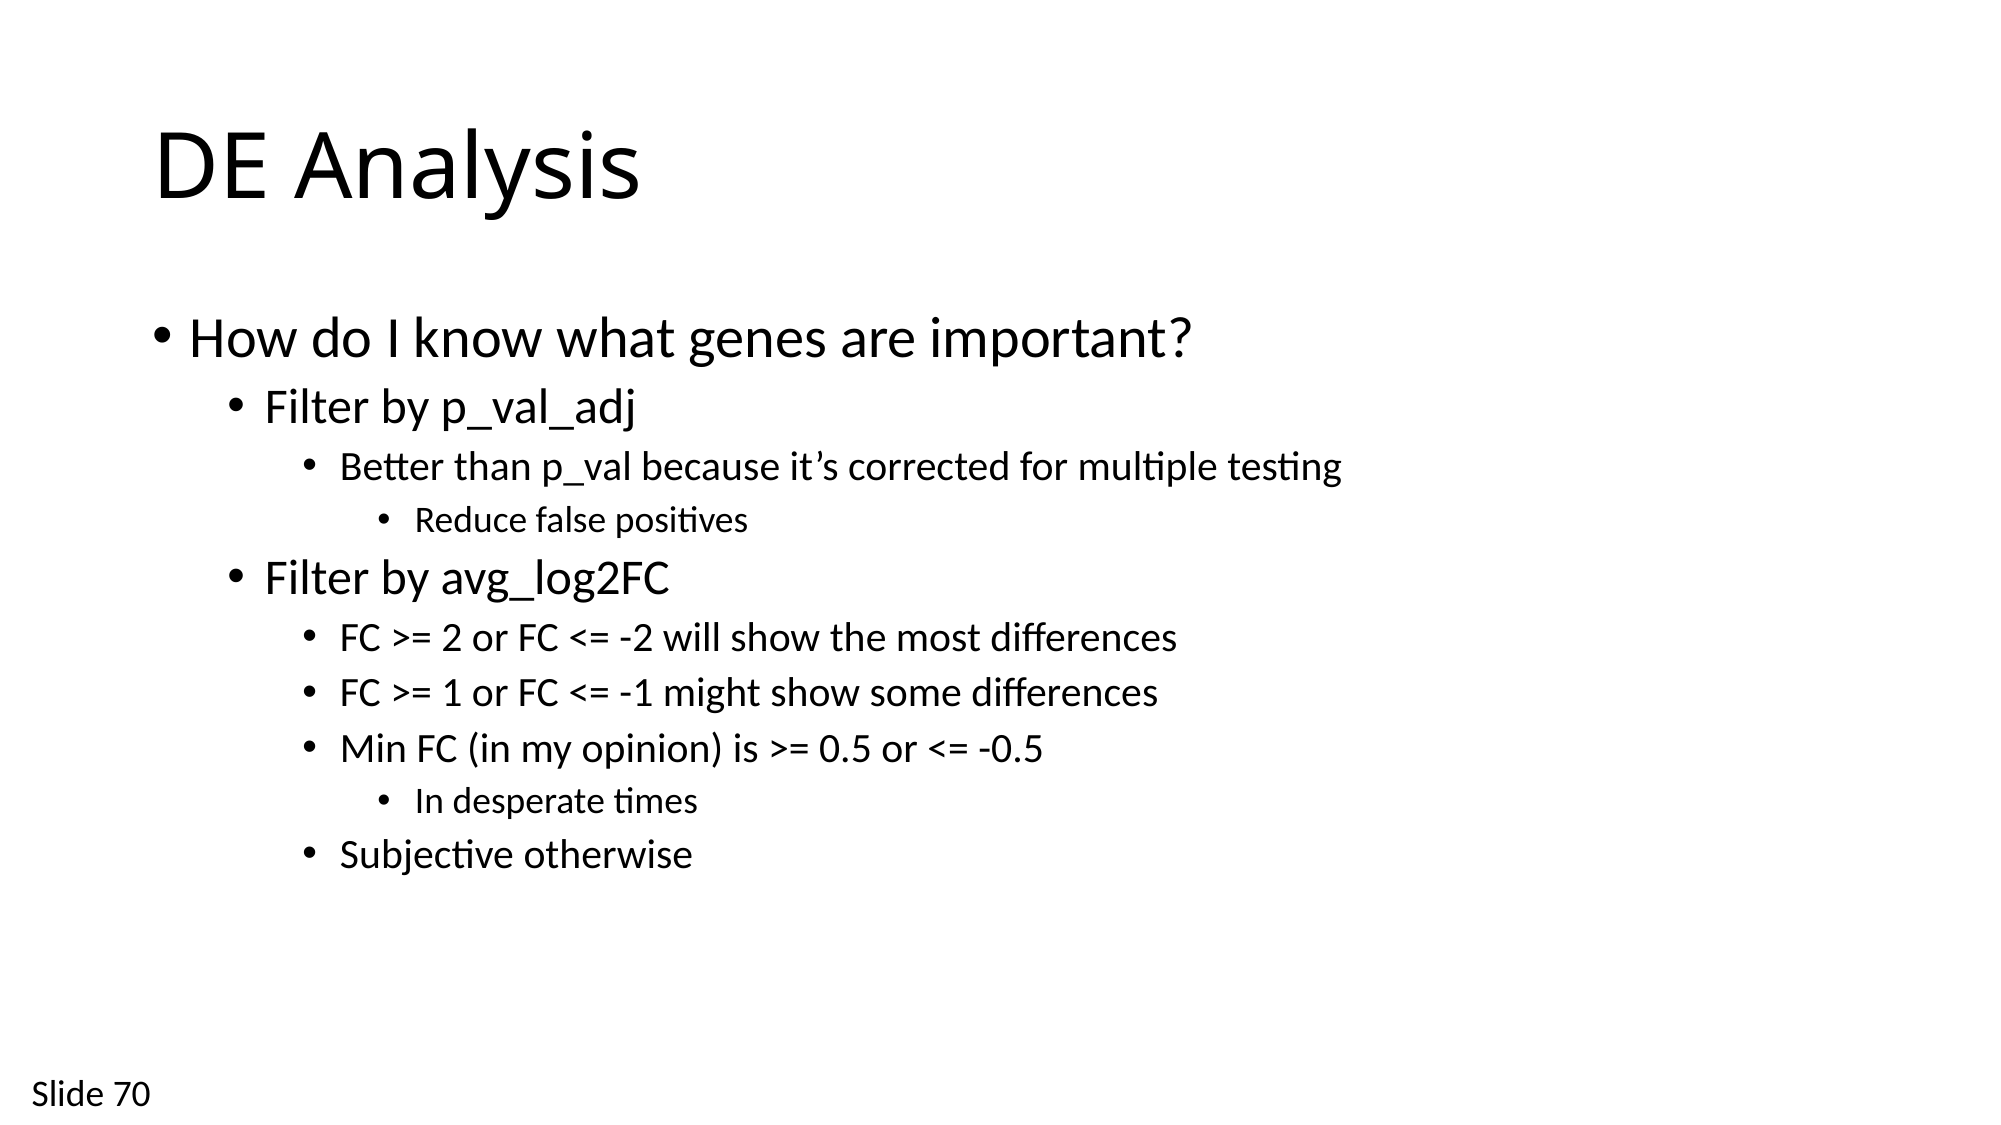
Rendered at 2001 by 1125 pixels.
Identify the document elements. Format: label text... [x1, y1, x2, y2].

list How do I know what genes are important? Filter by p_val_adj Better than p_val because it’s corrected for multiple testing Reduce false positives Filter by avg_log2FC FC >= 2 or FC <= -2 will show the most differences FC >= 1 or FC <= -1 might show some differences Min FC (in my opinion) is >= 0.5 or <= -0.5 In desperate times Subjective otherwise [137, 299, 1863, 1014]
title DE Analysis [137, 59, 1863, 278]
text_box Slide 70 [16, 1061, 186, 1121]
